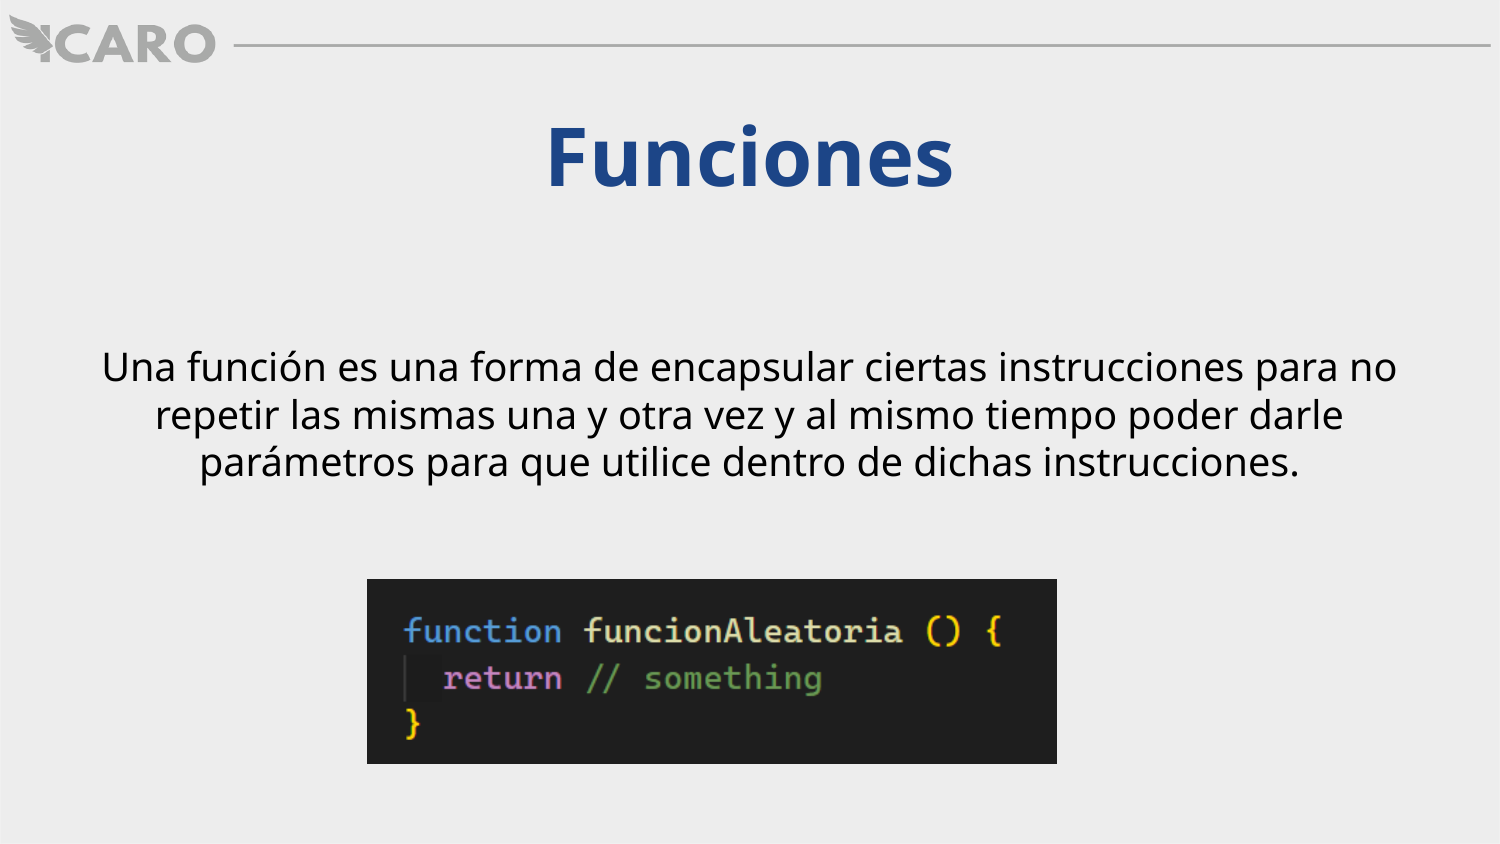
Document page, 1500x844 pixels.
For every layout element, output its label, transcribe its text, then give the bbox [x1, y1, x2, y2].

text_box Una función es una forma de encapsular ciertas instrucciones para no repetir las mismas una y otra vez y al mismo tiempo poder darle parámetros para que utilice dentro de dichas instrucciones. [58, 335, 1442, 509]
picture [0, 0, 1500, 844]
text_box Funciones [58, 97, 1442, 222]
